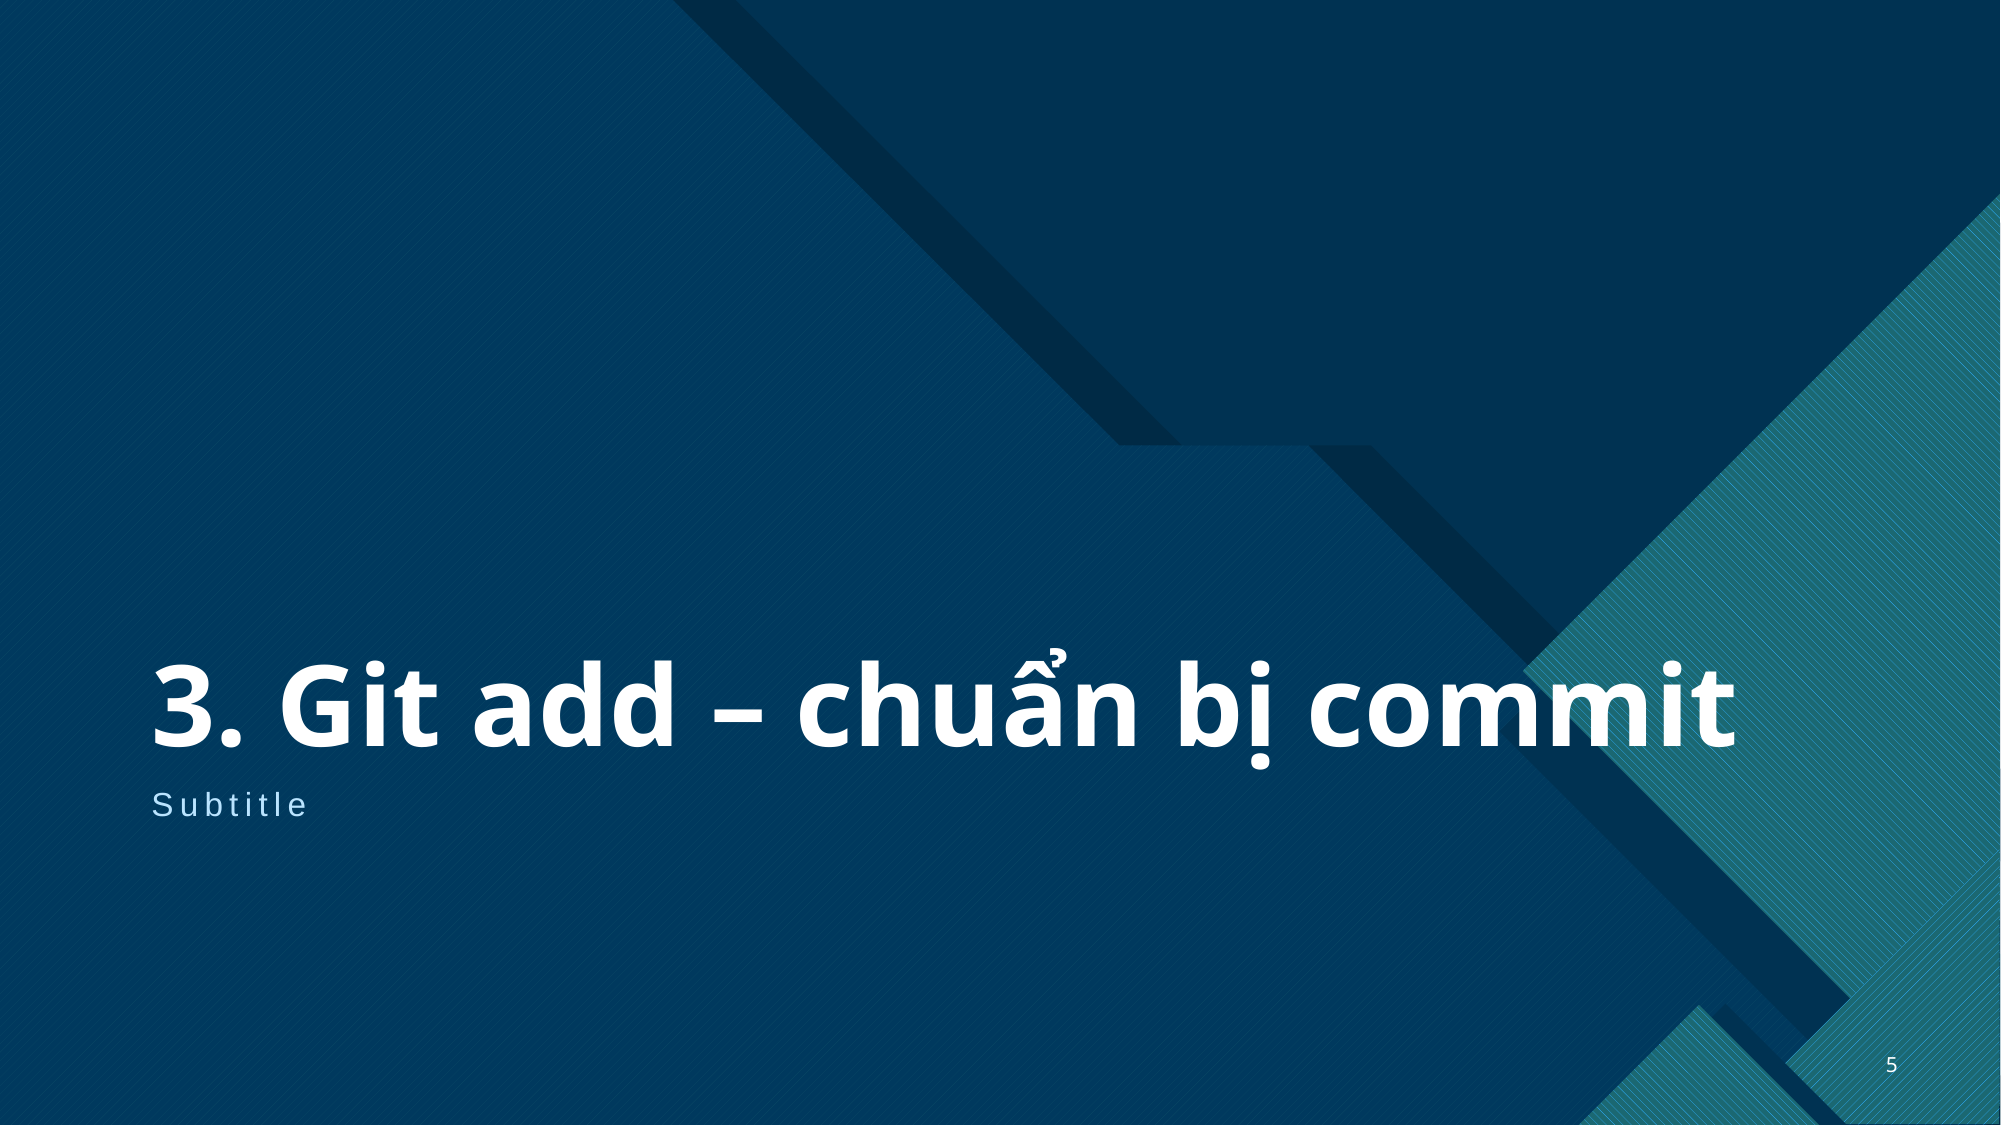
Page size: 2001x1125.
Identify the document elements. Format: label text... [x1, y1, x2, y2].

text_box chưa đẩy lên Remote Repo bằng lệnh git push [1633, 522, 2001, 1064]
title 3. Git add – chuẩn bị commit [136, 637, 1775, 779]
slide_number 5 [1845, 1035, 1913, 1096]
list Subtitle [136, 780, 1253, 840]
